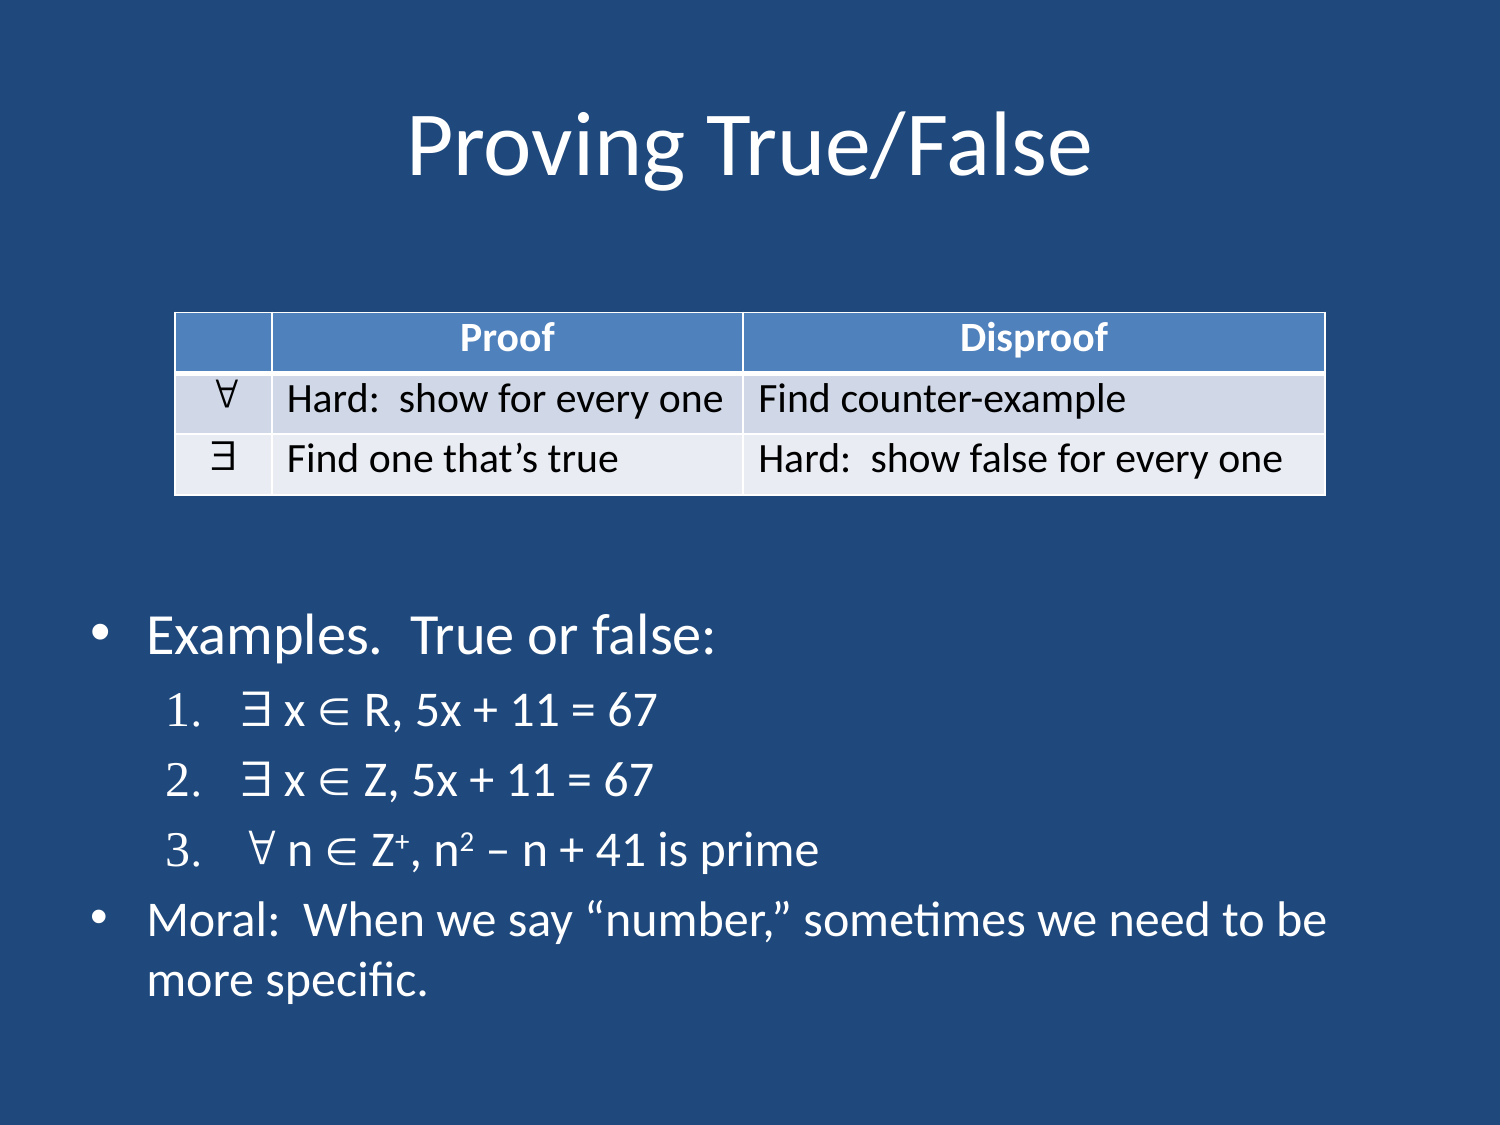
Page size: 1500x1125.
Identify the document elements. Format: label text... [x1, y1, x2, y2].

table_cell  [176, 376, 271, 433]
list Examples. True or false:  x  R, 5x + 11 = 67  x  Z, 5x + 11 = 67  n  Z+, n2 – n + 41 is prime Moral: When we say “number,” sometimes we need to be more specific. [75, 262, 1425, 1088]
table_cell Hard: show for every one [273, 376, 742, 433]
table_header [176, 313, 271, 371]
table_cell  [176, 435, 271, 494]
title Proving True/False [75, 45, 1425, 233]
table_header Disproof [744, 313, 1324, 371]
table_cell Hard: show false for every one [744, 435, 1324, 494]
table_cell Find one that’s true [273, 435, 742, 494]
table_cell Find counter-example [744, 376, 1324, 433]
table_header Proof [273, 313, 742, 371]
